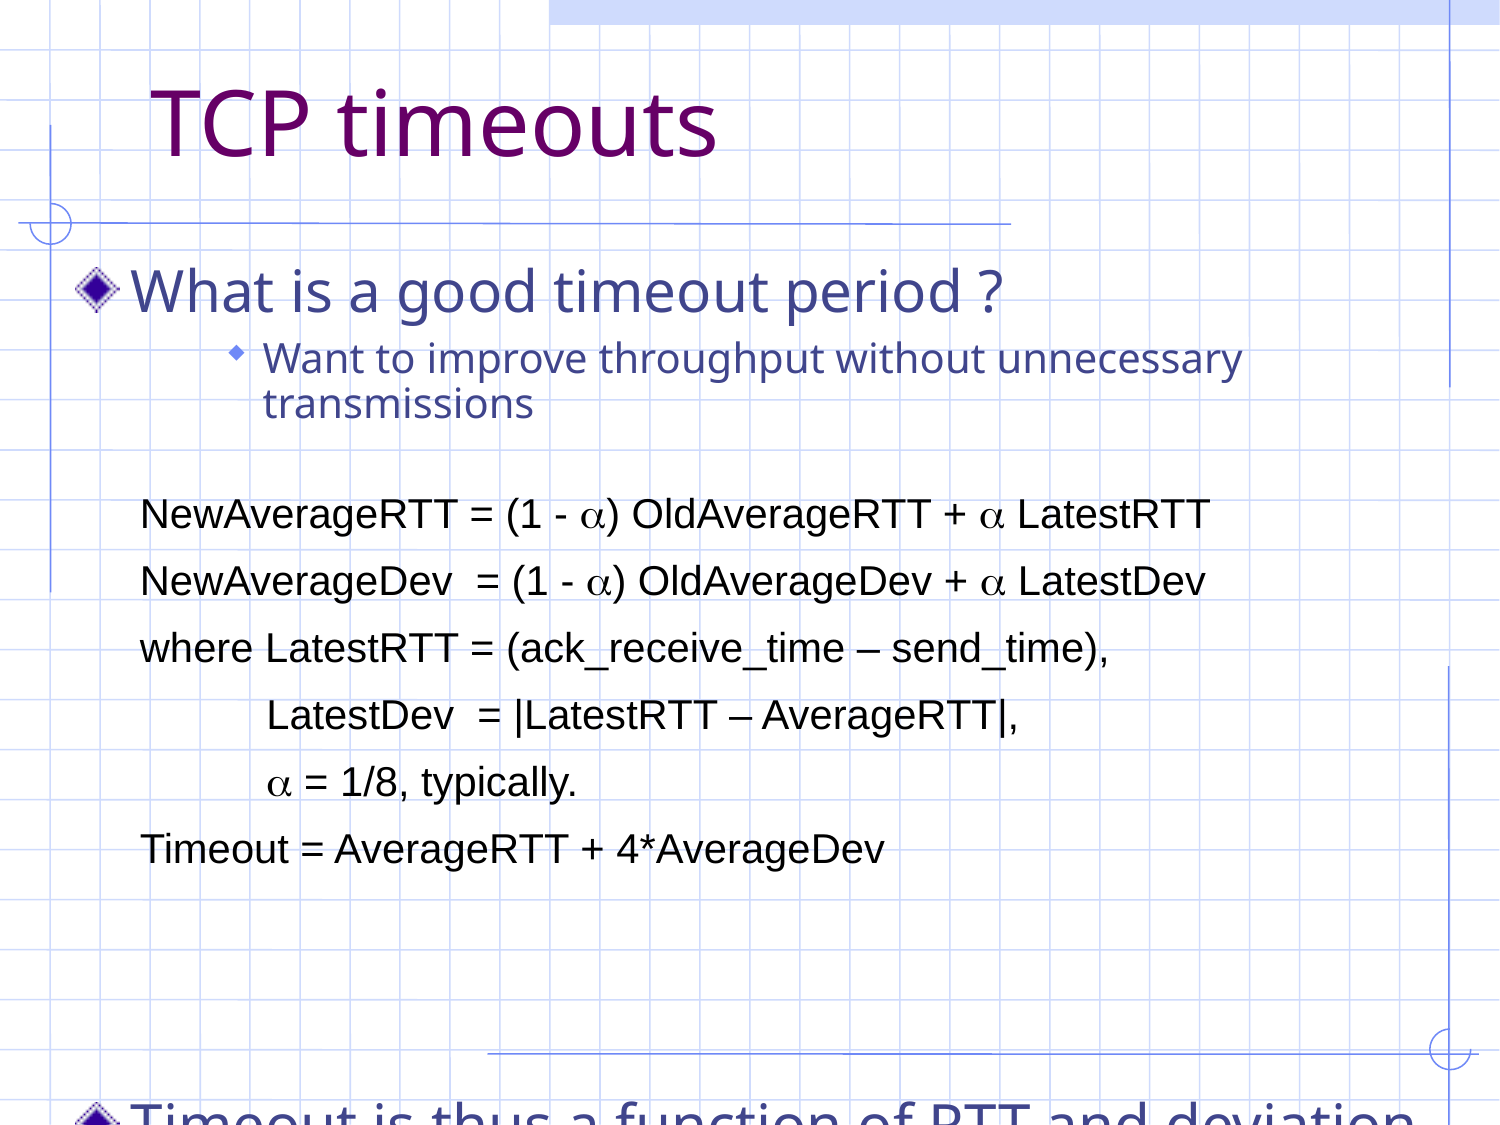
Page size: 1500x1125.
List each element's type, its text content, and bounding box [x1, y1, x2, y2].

picture [75, 267, 120, 313]
picture [75, 1102, 120, 1125]
text_box NewAverageRTT = (1 - ) OldAverageRTT +  LatestRTT NewAverageDev = (1 - ) OldAverageDev +  LatestDev where LatestRTT = (ack_receive_time – send_time), LatestDev = |LatestRTT – AverageRTT|,  = 1/8, typically. Timeout = AverageRTT + 4*AverageDev [125, 462, 1438, 953]
list What is a good timeout period ? Want to improve throughput without unnecessary transmissions Timeout is thus a function of RTT and deviation [74, 262, 1425, 1005]
title TCP timeouts [149, 0, 1425, 236]
